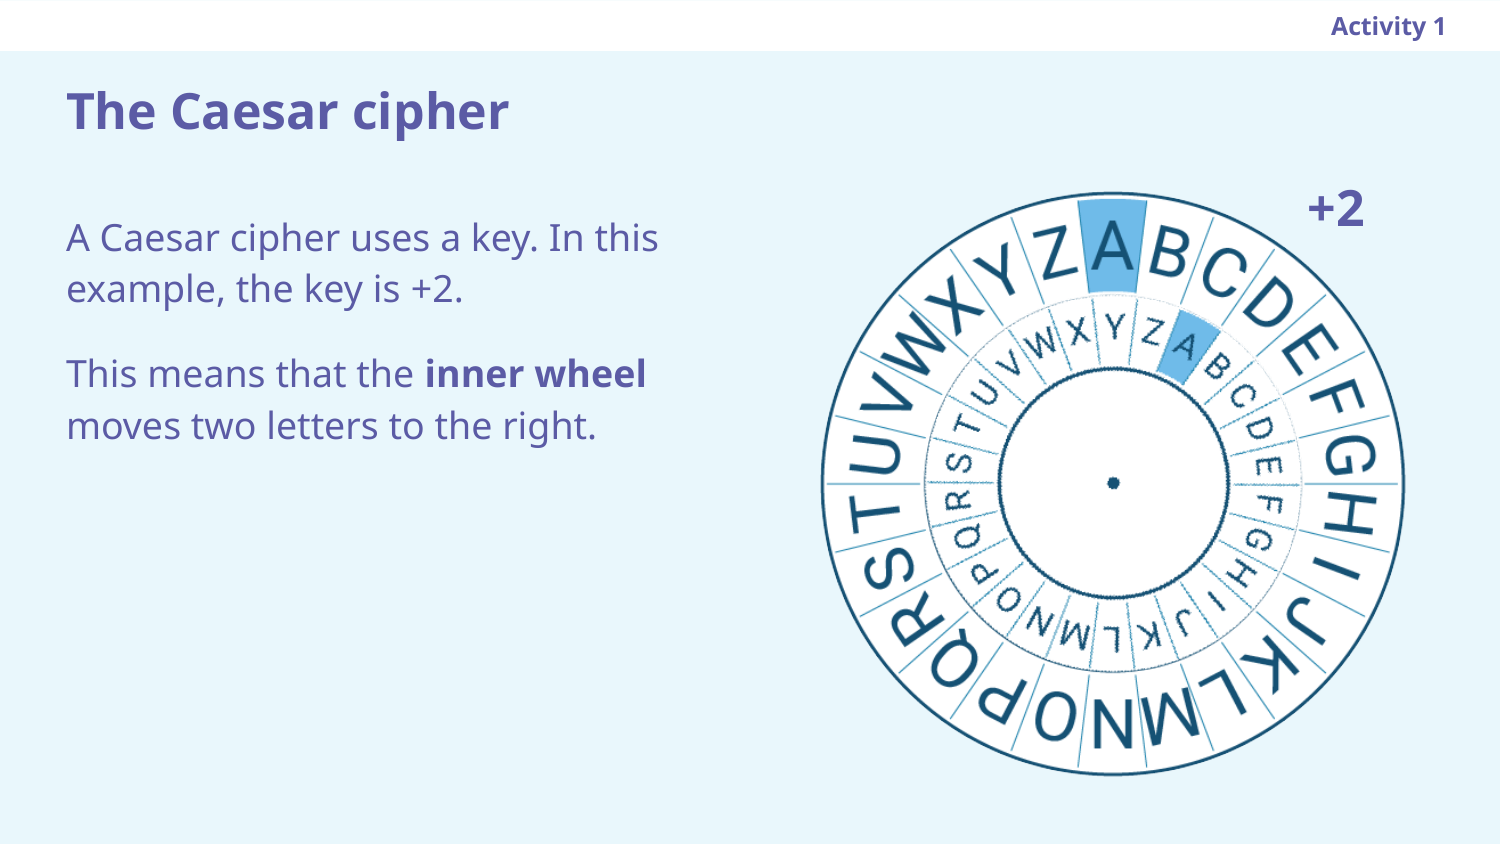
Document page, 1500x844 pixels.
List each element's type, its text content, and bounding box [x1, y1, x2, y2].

list A Caesar cipher uses a key. In this example, the key is +2. This means that the inner wheel moves two letters to the right. [51, 191, 723, 793]
title The Caesar cipher [51, 52, 1449, 167]
subtitle Activity 1 [862, 0, 1448, 52]
picture [725, 95, 1500, 844]
title +2 [1292, 149, 1449, 265]
